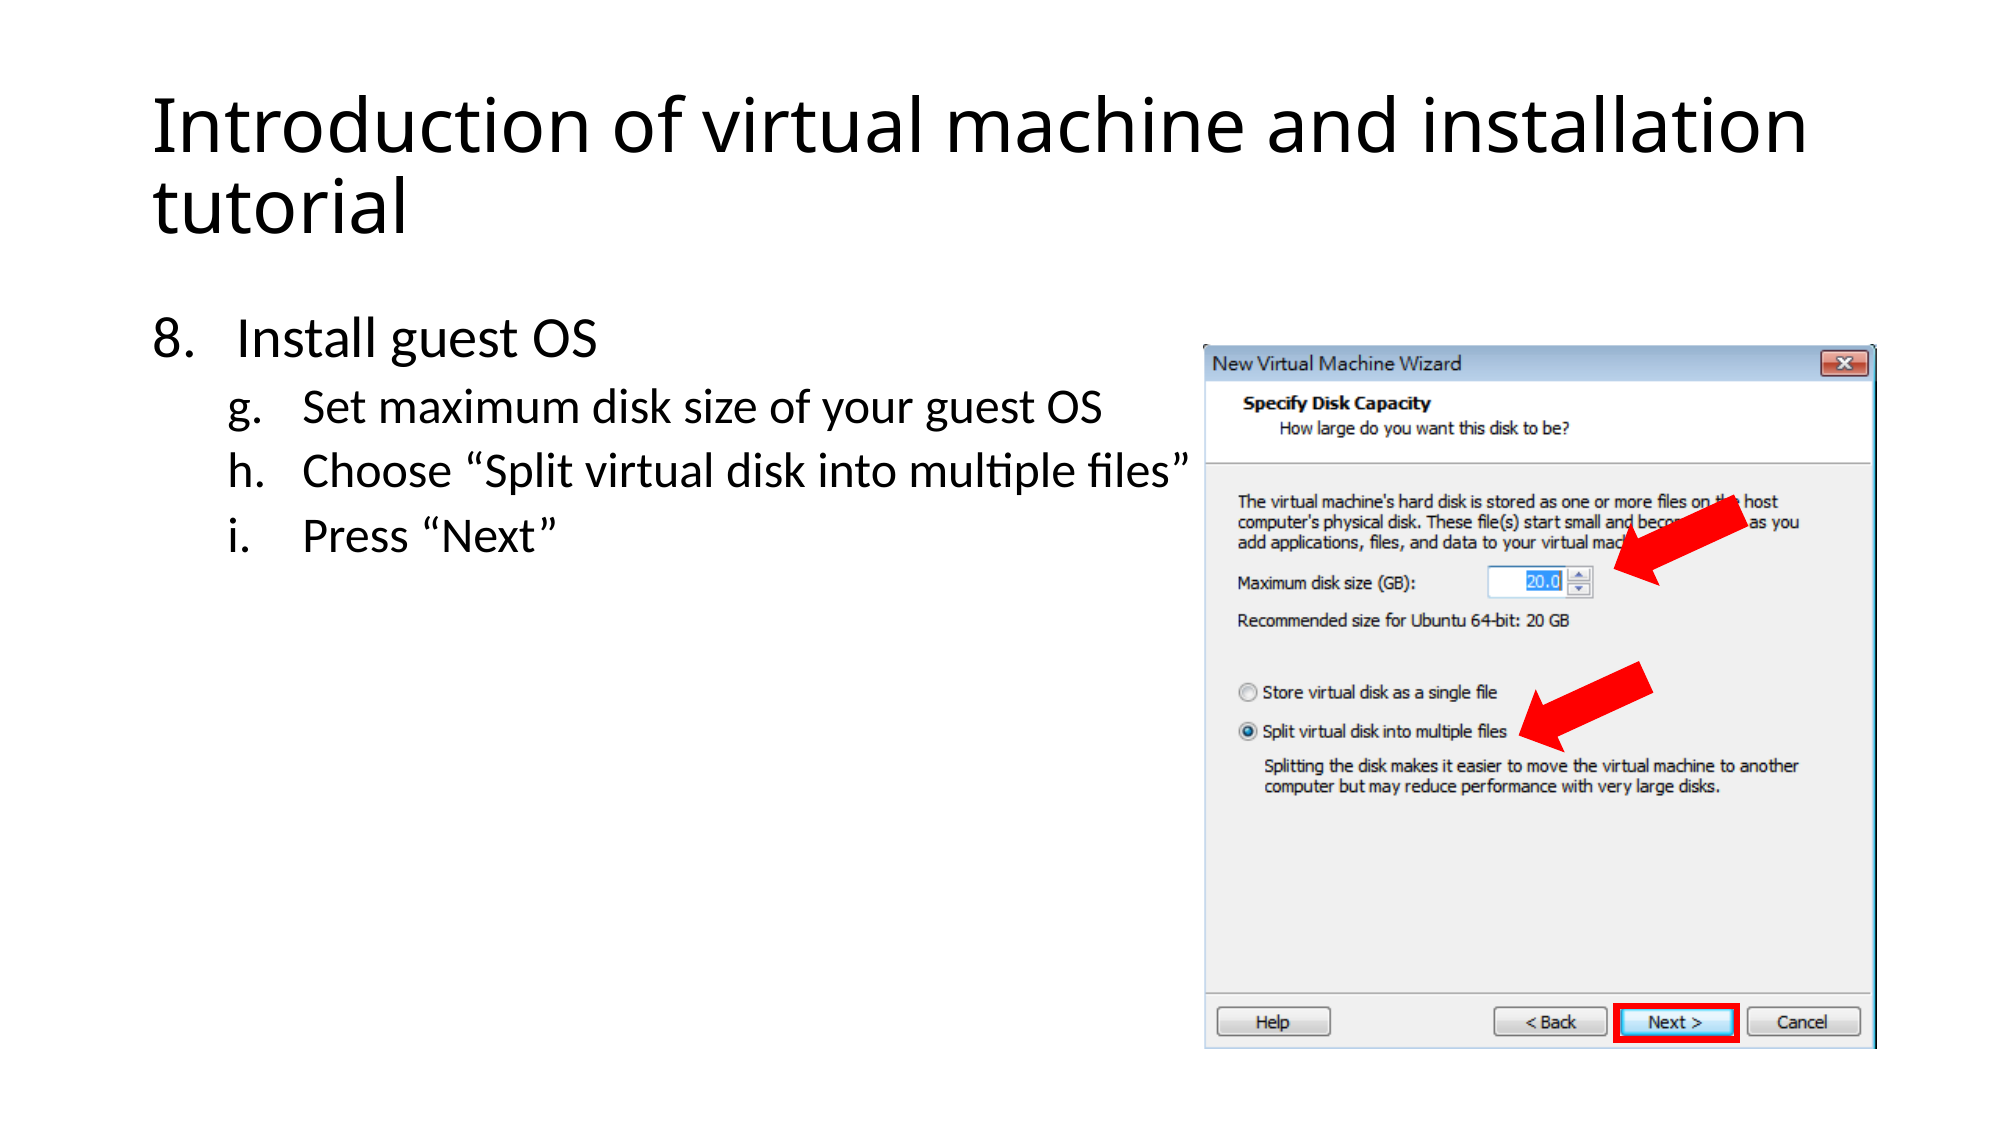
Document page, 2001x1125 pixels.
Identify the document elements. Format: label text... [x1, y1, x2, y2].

picture [1203, 344, 1877, 1049]
list Install guest OS Set maximum disk size of your guest OS Choose “Split virtual disk into multiple files” Press “Next” [137, 299, 1863, 1014]
title Introduction of virtual machine and installation tutorial [137, 59, 1863, 278]
